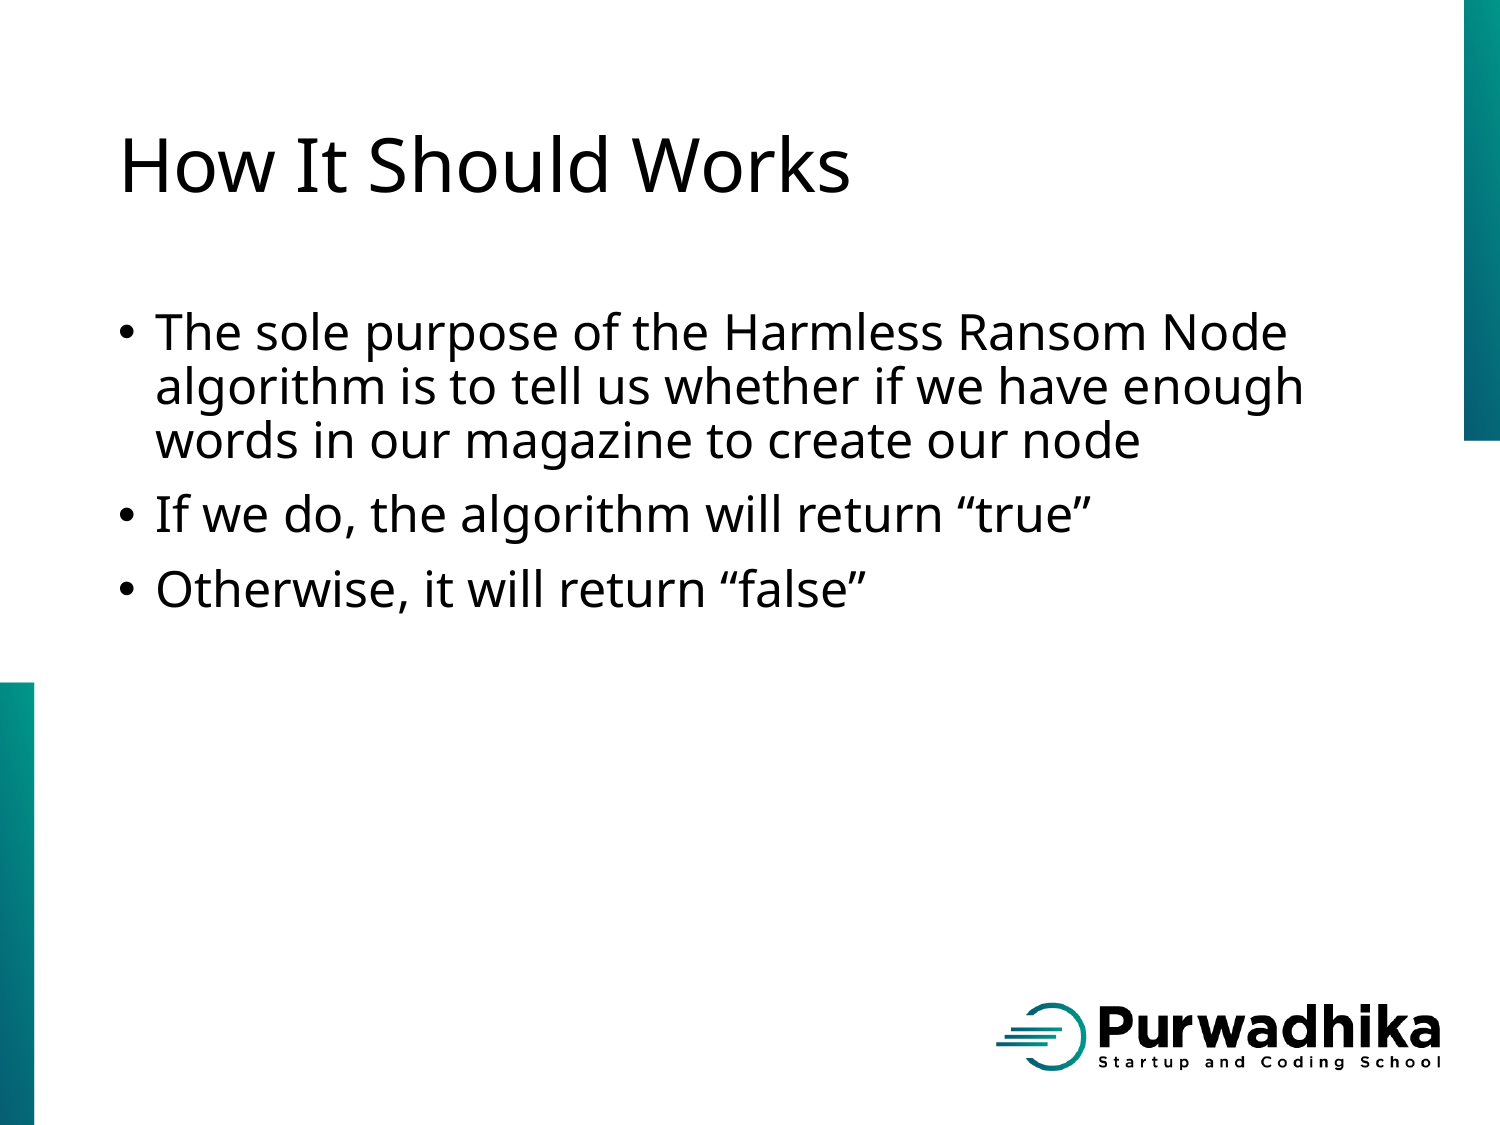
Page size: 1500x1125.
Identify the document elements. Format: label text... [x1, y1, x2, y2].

list The sole purpose of the Harmless Ransom Node algorithm is to tell us whether if we have enough words in our magazine to create our node If we do, the algorithm will return “true” Otherwise, it will return “false” [103, 299, 1397, 984]
title How It Should Works [103, 59, 1397, 278]
picture [0, 0, 1500, 1125]
